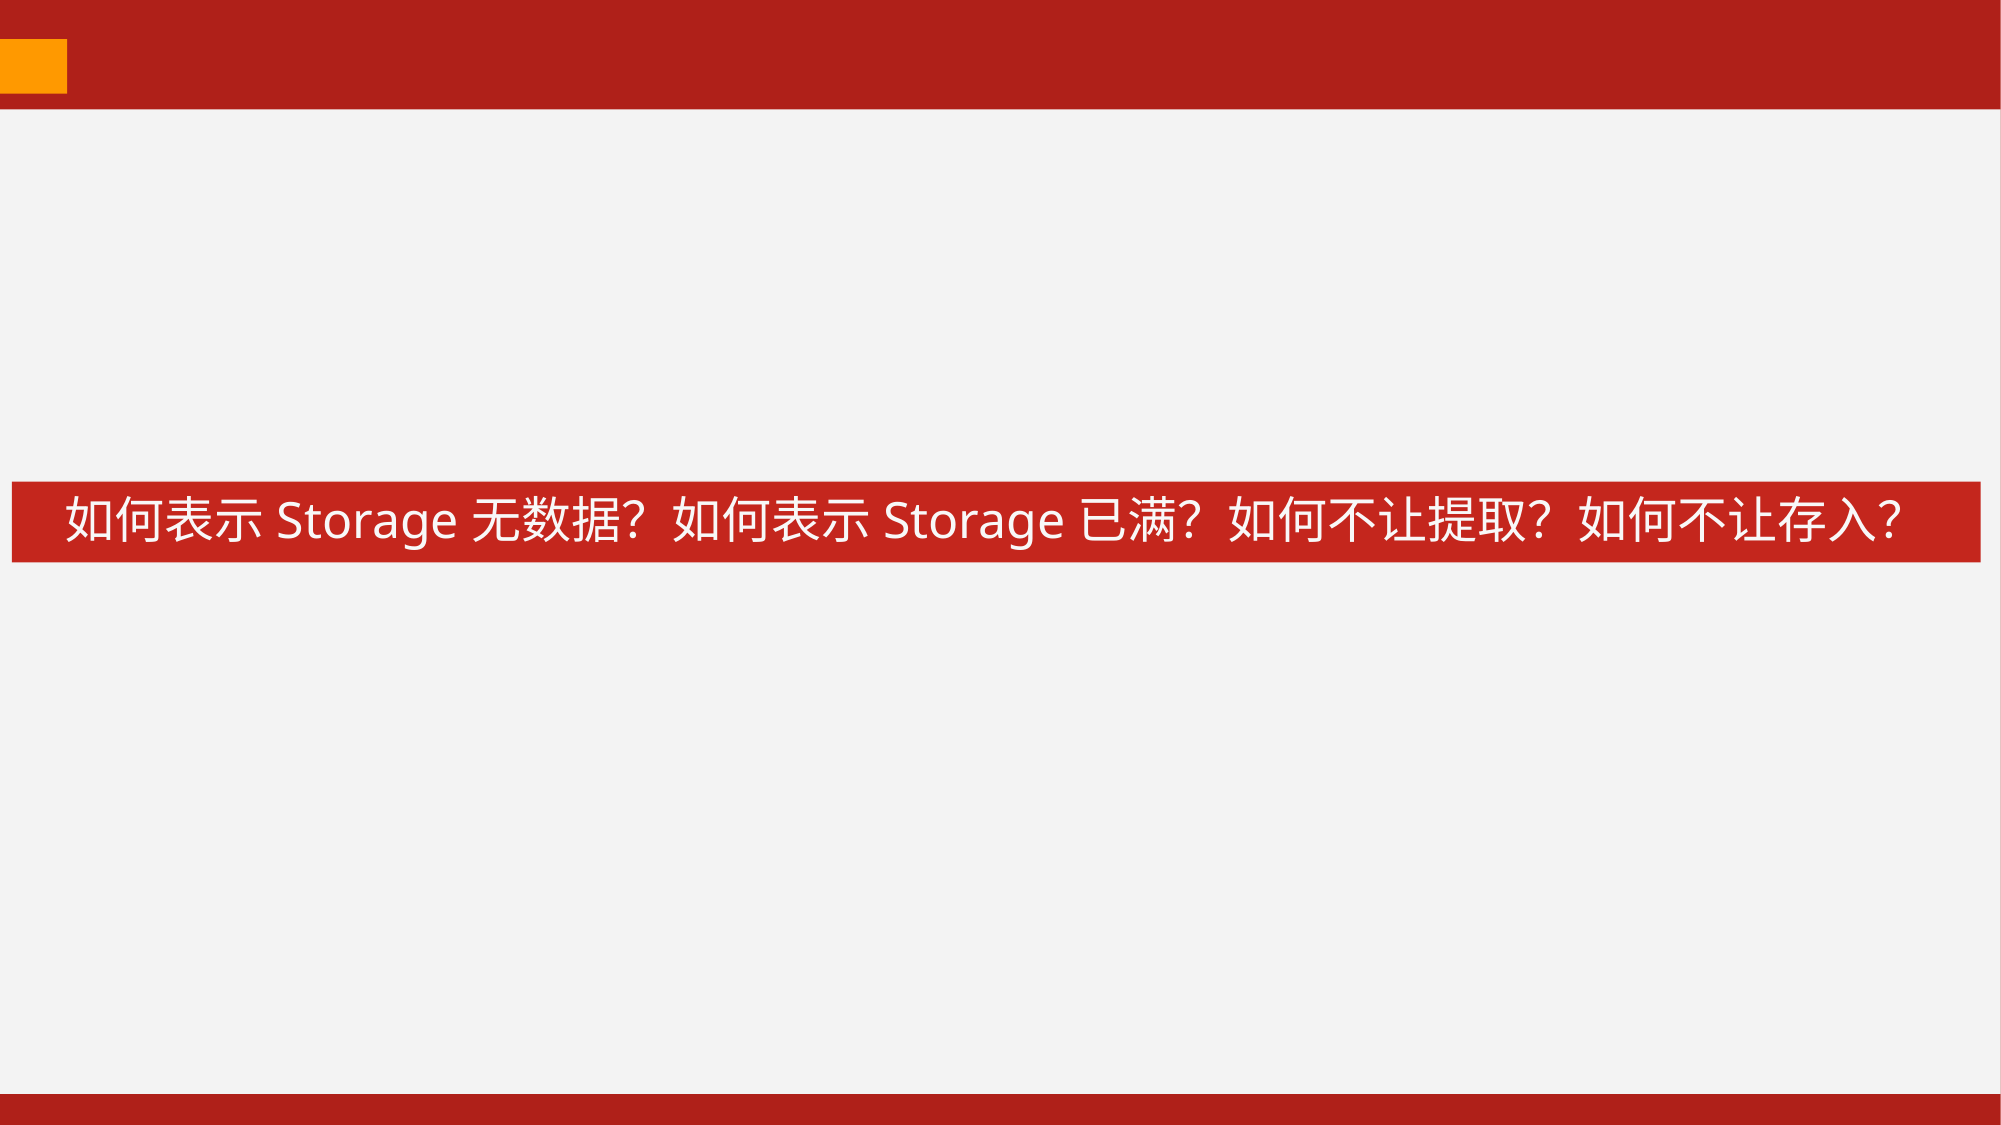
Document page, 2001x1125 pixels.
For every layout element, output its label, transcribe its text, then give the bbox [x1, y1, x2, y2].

text_box 如何表示Storage无数据？如何表示Storage已满？如何不让提取？如何不让存入？ [11, 481, 1981, 563]
text_box [0, 109, 2001, 1094]
text_box [0, 39, 68, 94]
